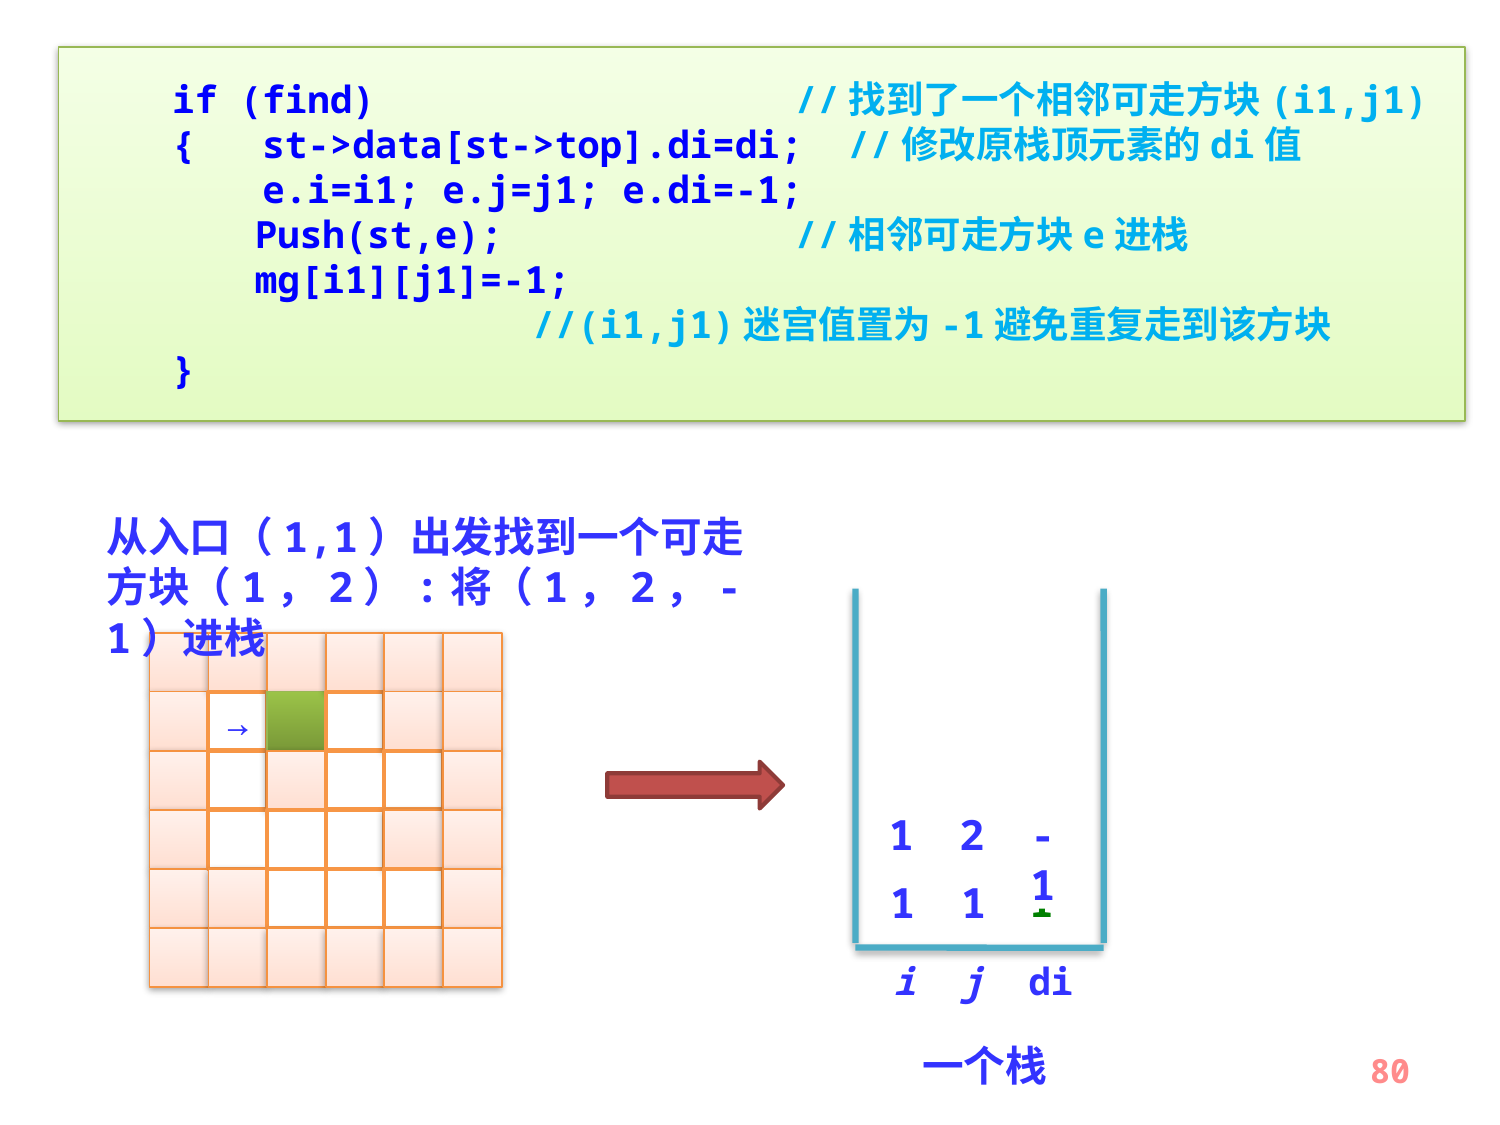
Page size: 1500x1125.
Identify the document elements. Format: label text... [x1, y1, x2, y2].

slide_number 80 [1074, 1042, 1425, 1103]
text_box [91, 503, 1114, 1091]
text_box if (find) //找到了一个相邻可走方块(i1,j1) { st->data[st->top].di=di; //修改原栈顶元素的di值 e.i=i1; e.j=j1; e.di=-1; Push(st,e); //相邻可走方块e进栈 mg[i1][j1]=-1; //(i1,j1)迷宫值置为-1避免重复走到该方块 } [58, 46, 1466, 422]
